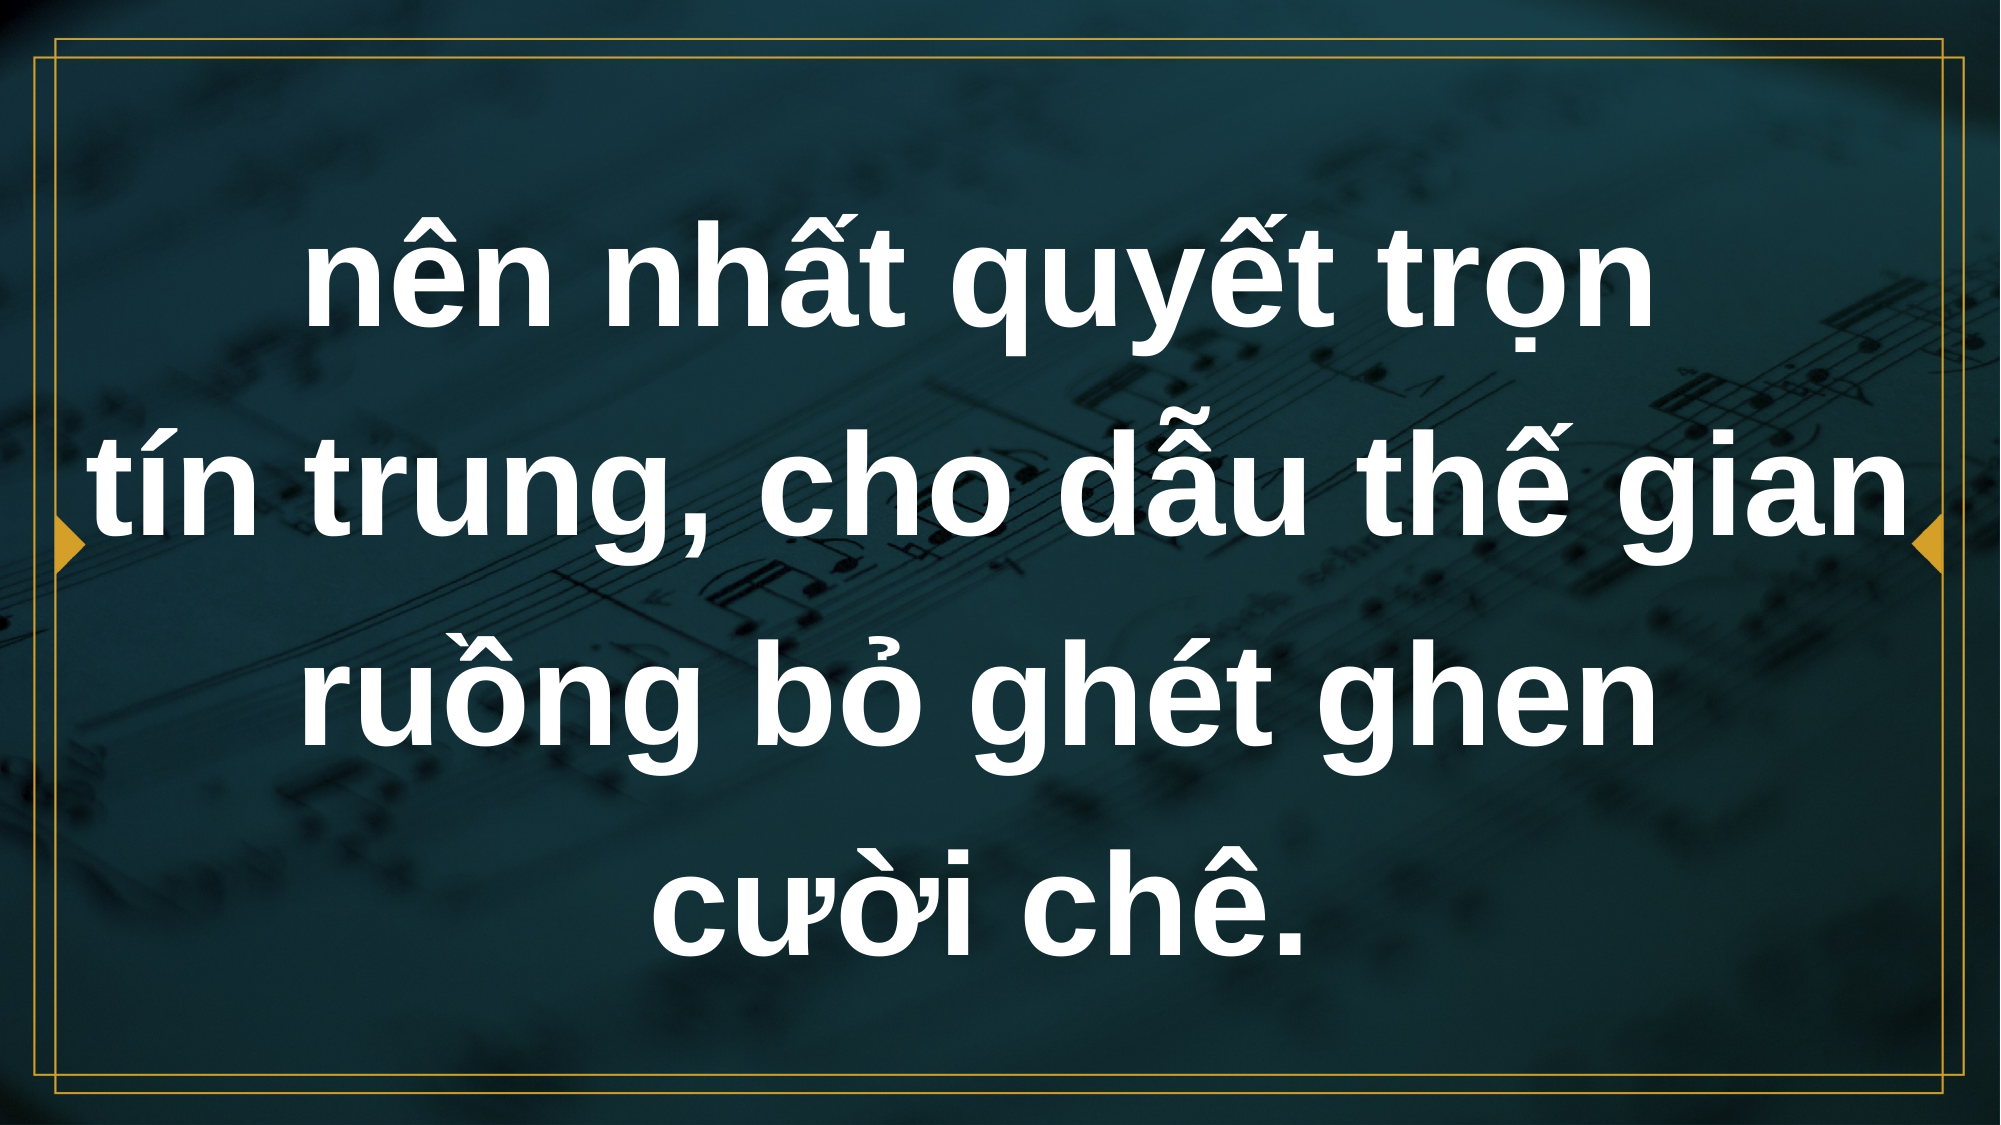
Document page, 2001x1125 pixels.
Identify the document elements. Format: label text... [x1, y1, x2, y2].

title nên nhất quyết trọn tín trung, cho dẫu thế gian ruồng bỏ ghét ghen cười chê. [55, 53, 1945, 1077]
picture [0, 0, 2000, 1125]
